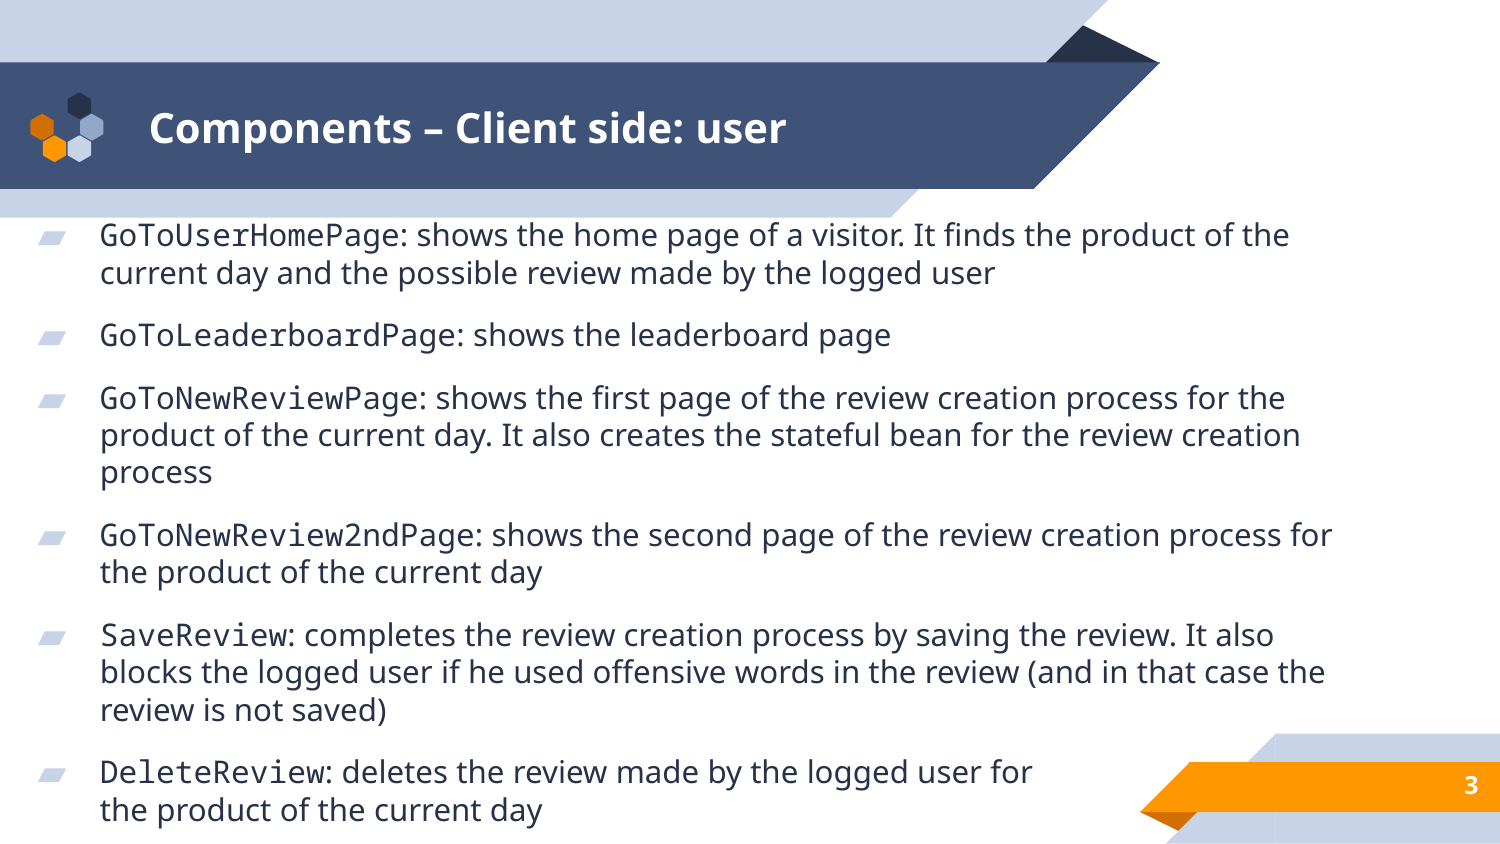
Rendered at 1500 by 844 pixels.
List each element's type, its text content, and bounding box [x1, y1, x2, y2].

title Components – Client side: user [133, 64, 1035, 190]
slide_number 3 [1249, 760, 1494, 813]
list GoToUserHomePage: shows the home page of a visitor. It finds the product of the current day and the possible review made by the logged user GoToLeaderboardPage: shows the leaderboard page GoToNewReviewPage: shows the first page of the review creation process for the product of the current day. It also creates the stateful bean for the review creation process GoToNewReview2ndPage: shows the second page of the review creation process for the product of the current day SaveReview: completes the review creation process by saving the review. It also blocks the logged user if he used offensive words in the review (and in that case the review is not saved) DeleteReview: deletes the review made by the logged user for the product of the current day [10, 240, 1388, 802]
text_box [30, 92, 104, 163]
